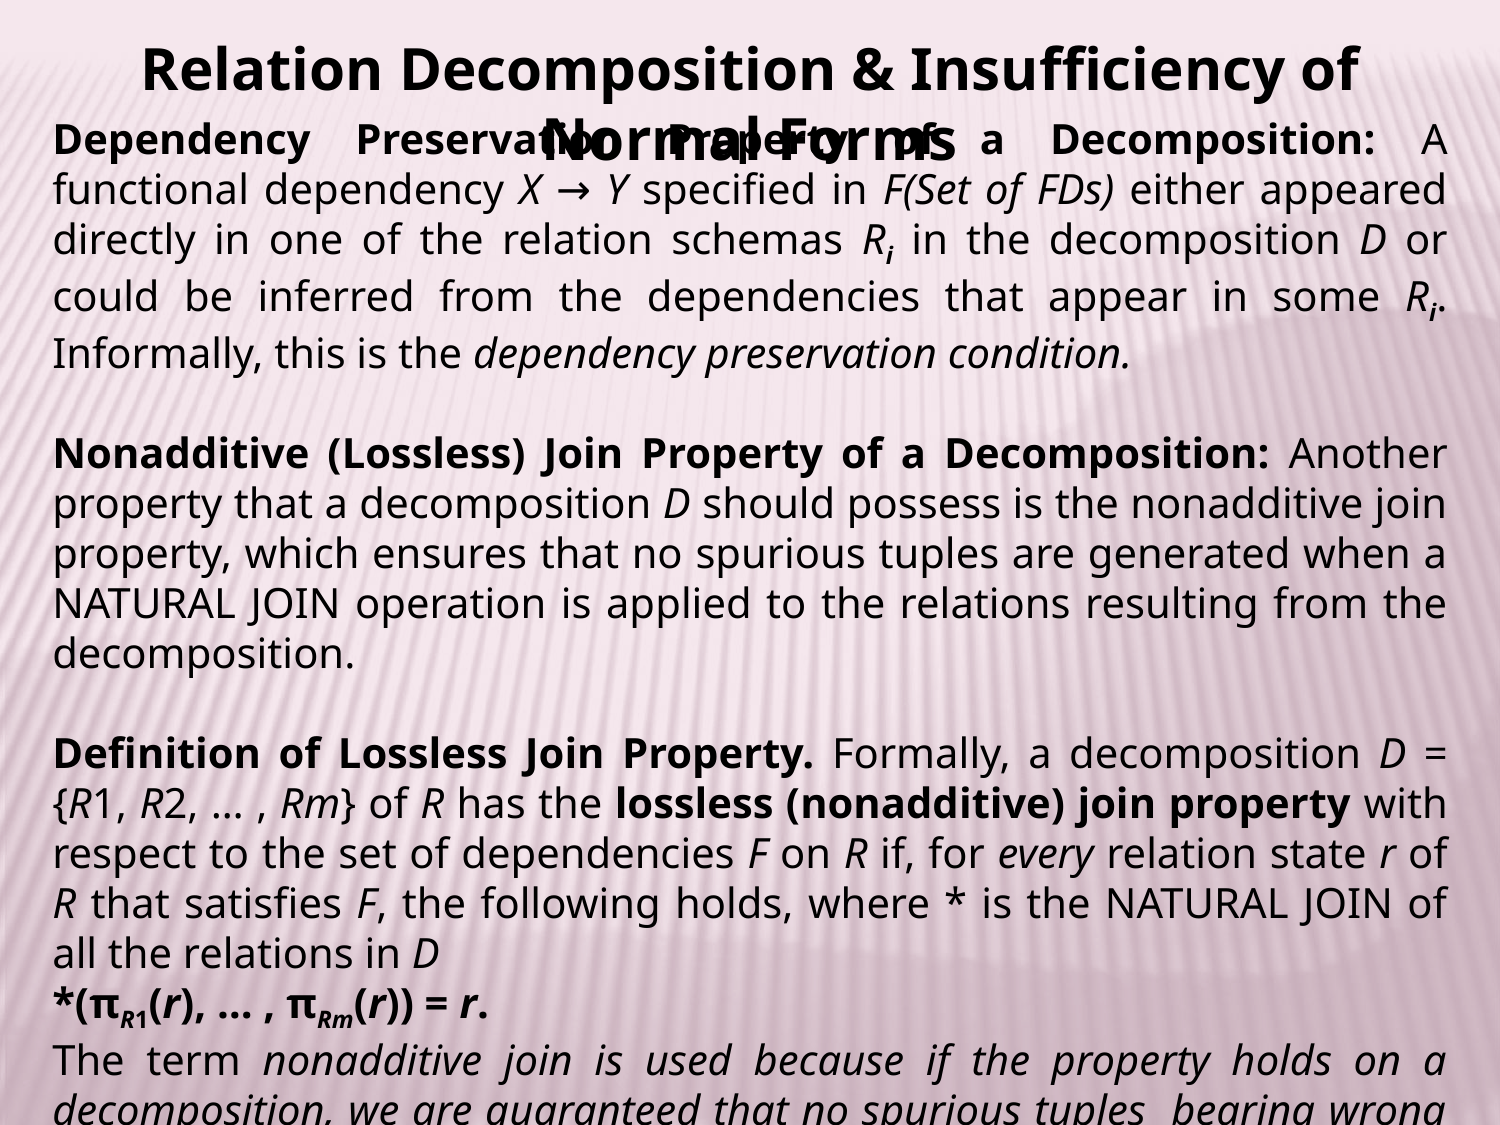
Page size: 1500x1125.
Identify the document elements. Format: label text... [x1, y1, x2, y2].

text_box Relation Decomposition & Insufficiency of Normal Forms [37, 24, 1463, 100]
text_box Dependency Preservation Property of a Decomposition: A functional dependency X → Y specified in F(Set of FDs) either appeared directly in one of the relation schemas Ri in the decomposition D or could be inferred from the dependencies that appear in some Ri. Informally, this is the dependency preservation condition. Nonadditive (Lossless) Join Property of a Decomposition: Another property that a decomposition D should possess is the nonadditive join property, which ensures that no spurious tuples are generated when a NATURAL JOIN operation is applied to the relations resulting from the decomposition. Definition of Lossless Join Property. Formally, a decomposition D = {R1, R2, … , Rm} of R has the lossless (nonadditive) join property with respect to the set of dependencies F on R if, for every relation state r of R that satisfies F, the following holds, where * is the NATURAL JOIN of all the relations in D *(πR1(r), … , πRm(r)) = r. The term nonadditive join is used because if the property holds on a decomposition, we are guaranteed that no spurious tuples bearing wrong information are added to the result after the project & natural join operations are applied. [37, 105, 1463, 1125]
